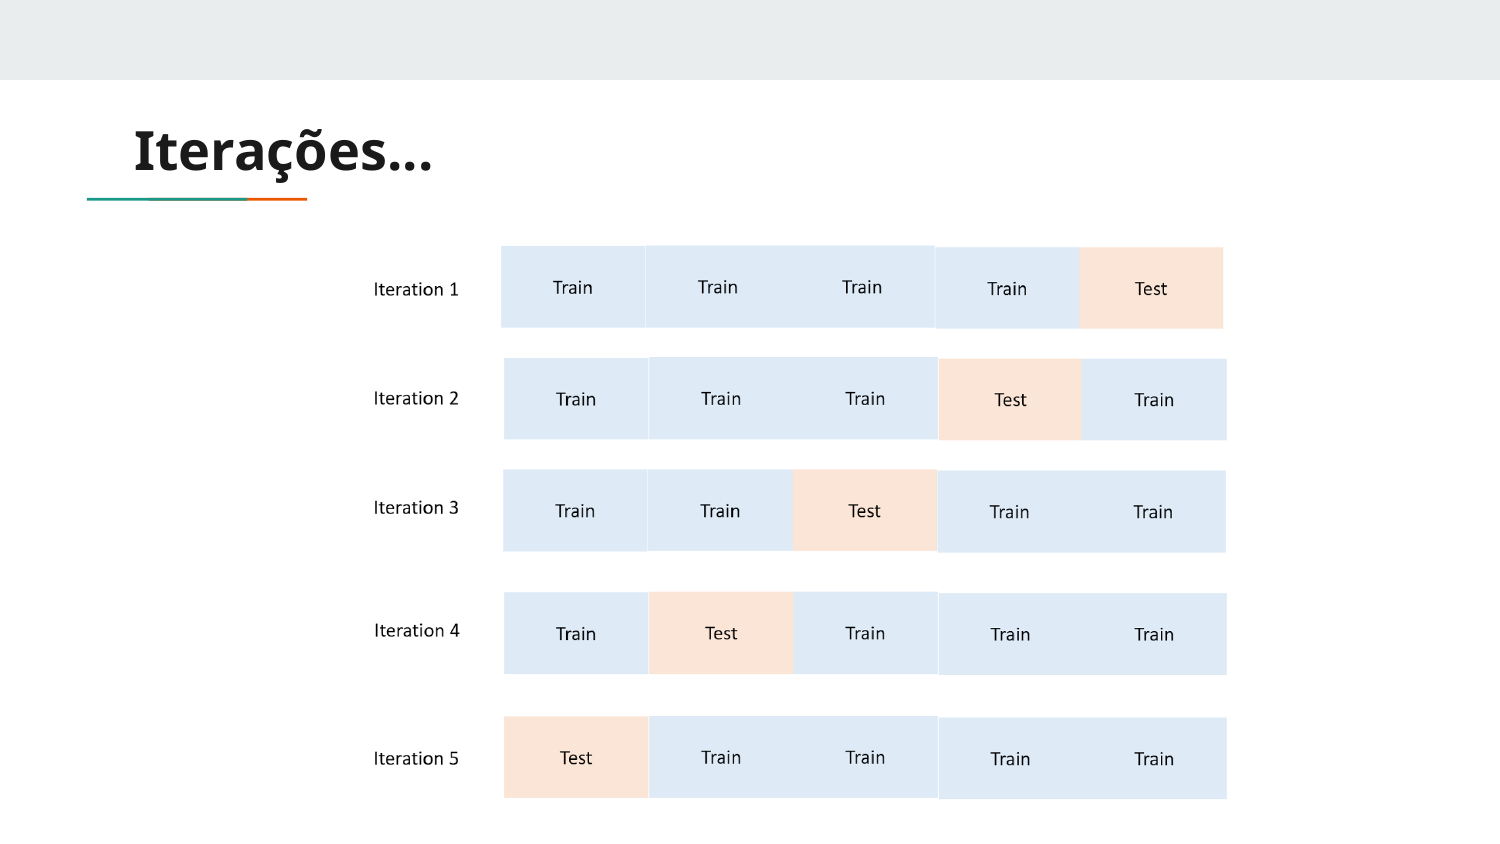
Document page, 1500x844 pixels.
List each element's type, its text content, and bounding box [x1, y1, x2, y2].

title Iterações... [119, 101, 1381, 190]
picture [261, 217, 1343, 827]
